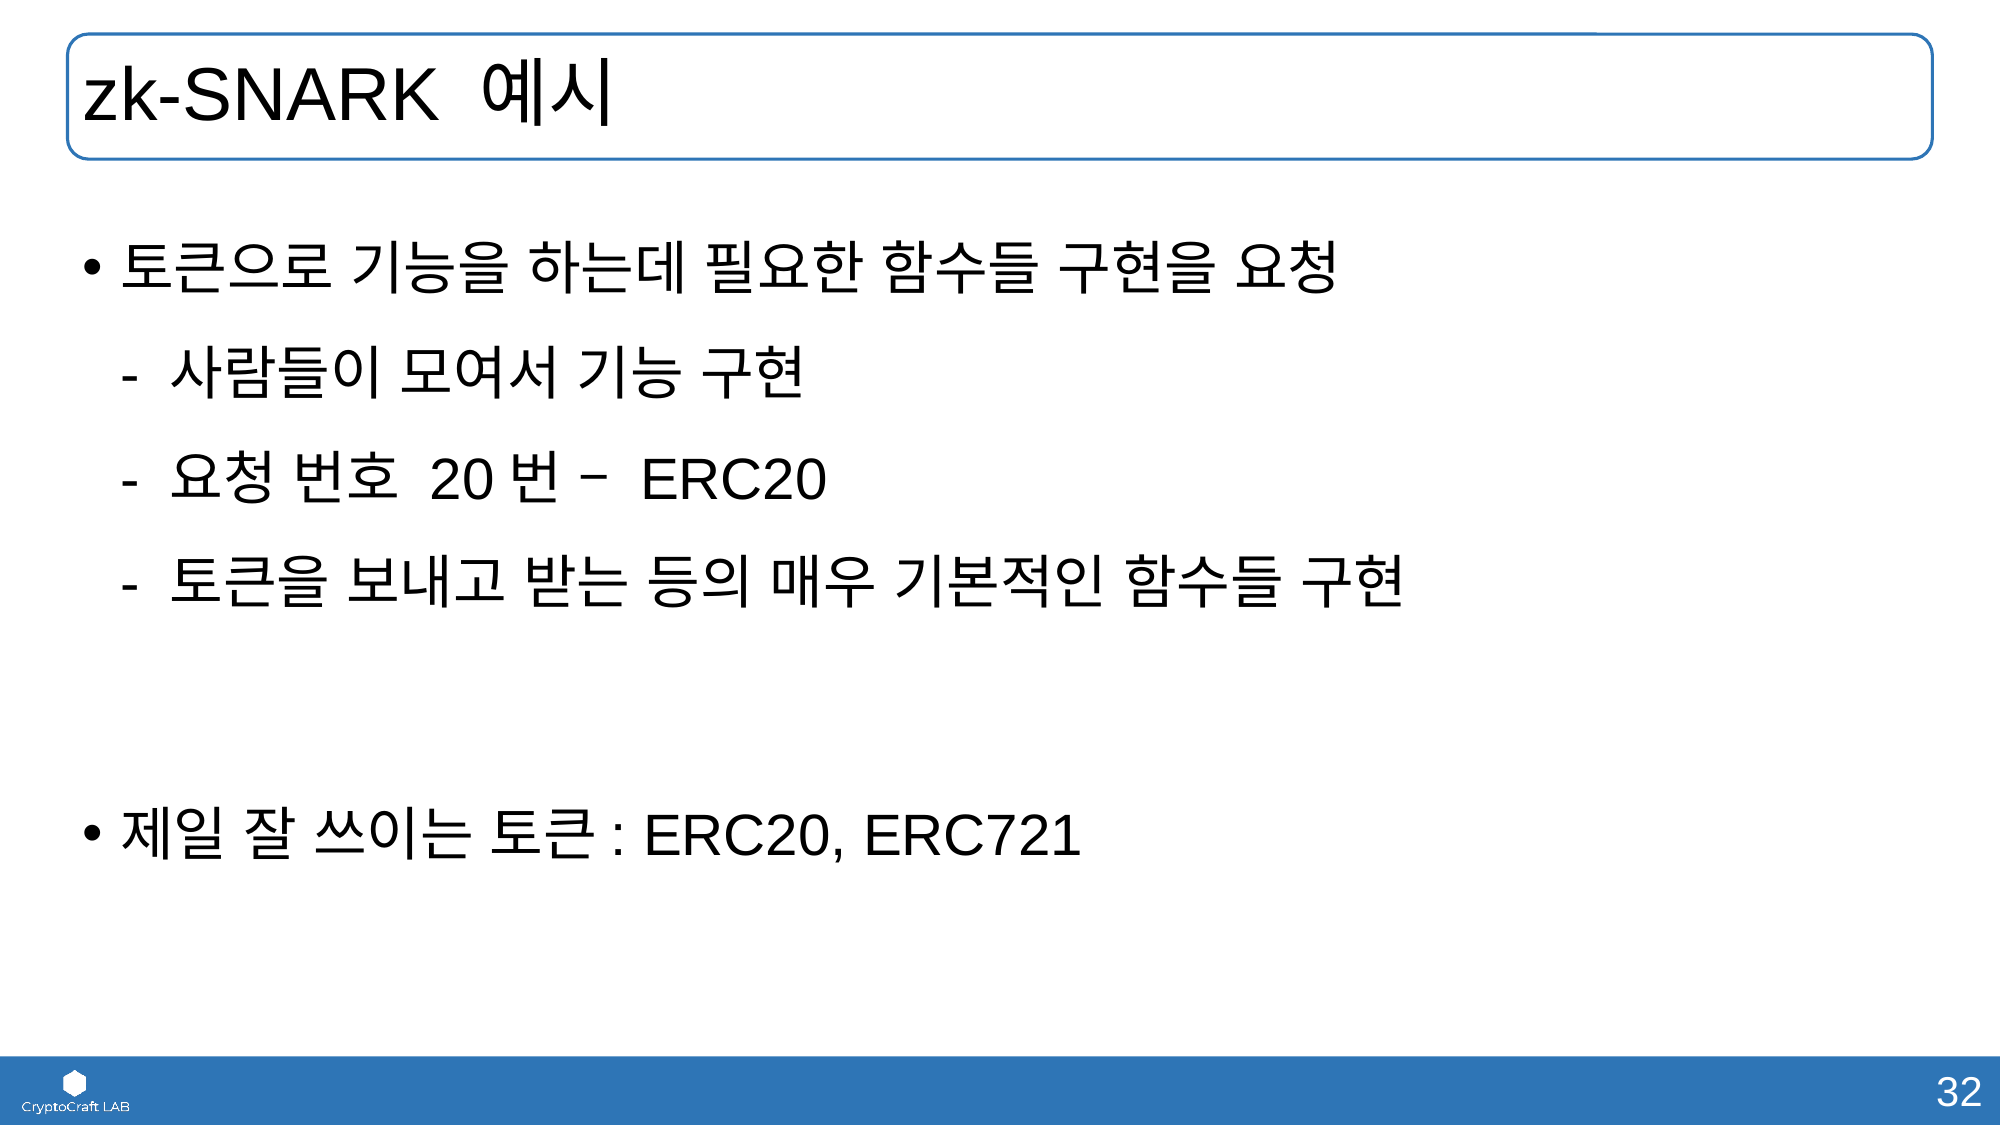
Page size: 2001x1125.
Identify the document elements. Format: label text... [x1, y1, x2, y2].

list 토큰으로 기능을 하는데 필요한 함수들 구현을 요청 - 사람들이 모여서 기능 구현 - 요청 번호 20번 – ERC20 - 토큰을 보내고 받는 등의 매우 기본적인 함수들 구현 제일 잘 쓰이는 토큰: ERC20, ERC721 [67, 189, 1933, 991]
picture [13, 1061, 138, 1123]
title zk-SNARK 예시 [67, 34, 1933, 160]
